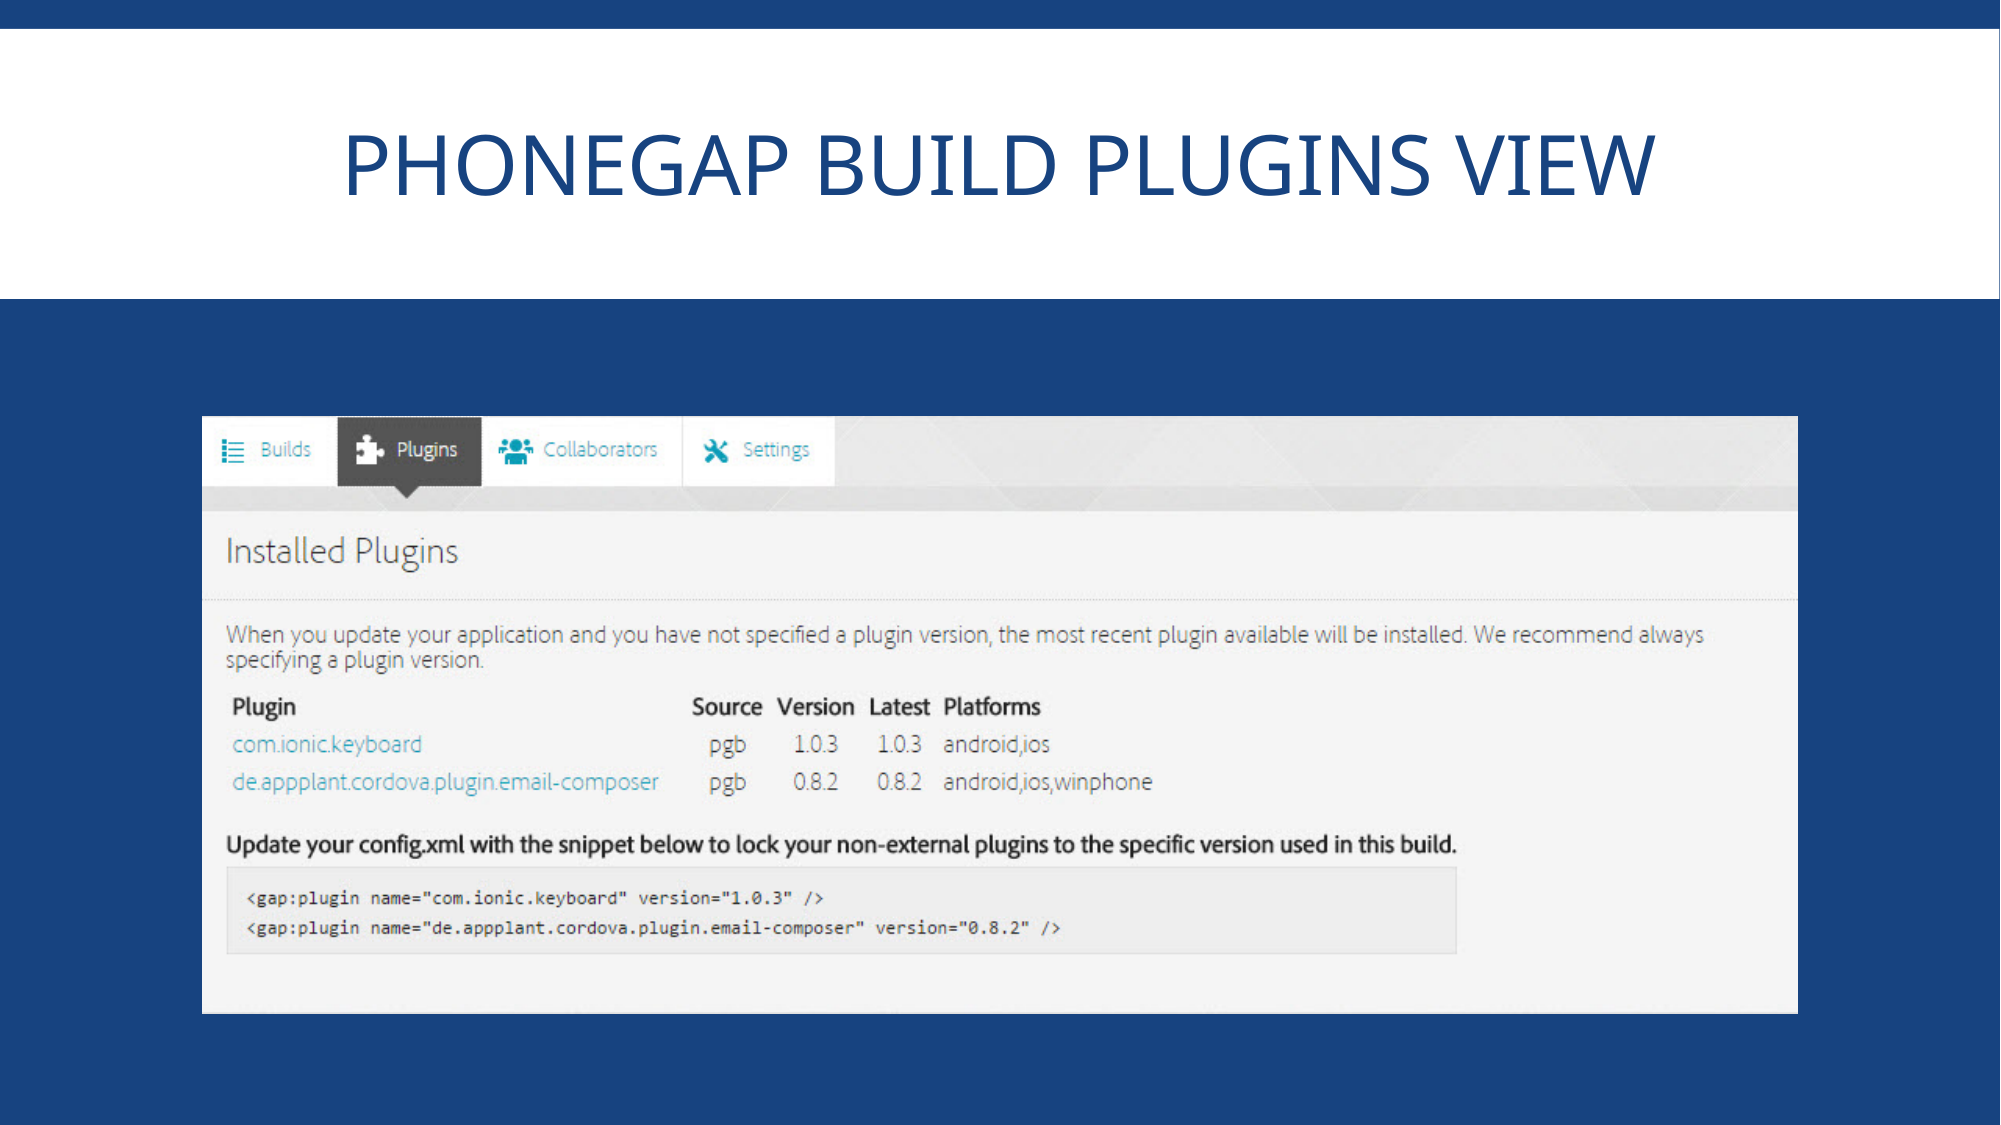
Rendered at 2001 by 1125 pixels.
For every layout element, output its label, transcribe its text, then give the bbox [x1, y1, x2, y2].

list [201, 416, 1798, 1014]
title PhoneGap Build Plugins View [197, 46, 1803, 295]
